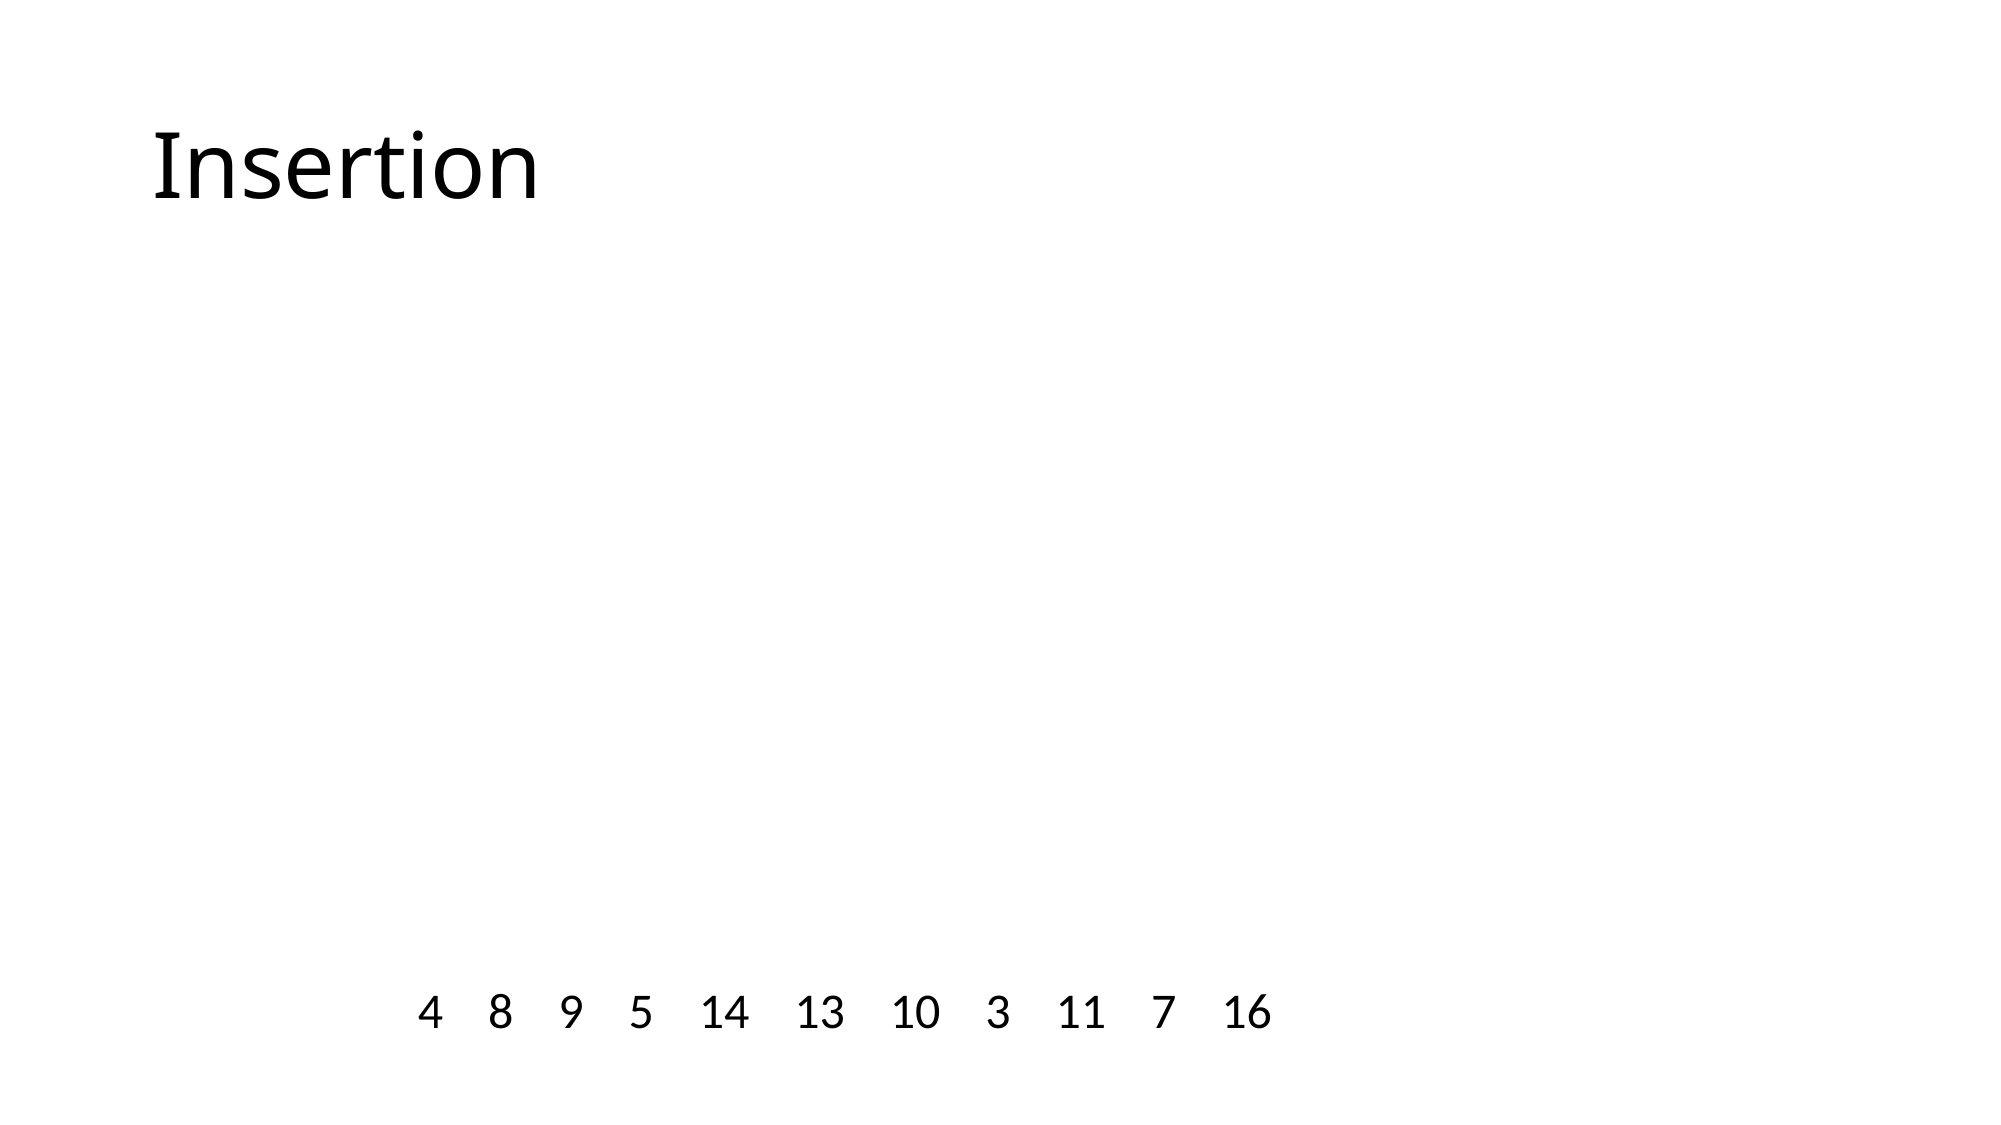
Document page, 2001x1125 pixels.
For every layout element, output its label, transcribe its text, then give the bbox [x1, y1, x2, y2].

text_box 4 8 9 5 14 13 10 3 11 7 16 [403, 971, 1509, 1046]
title Insertion [137, 59, 1863, 278]
